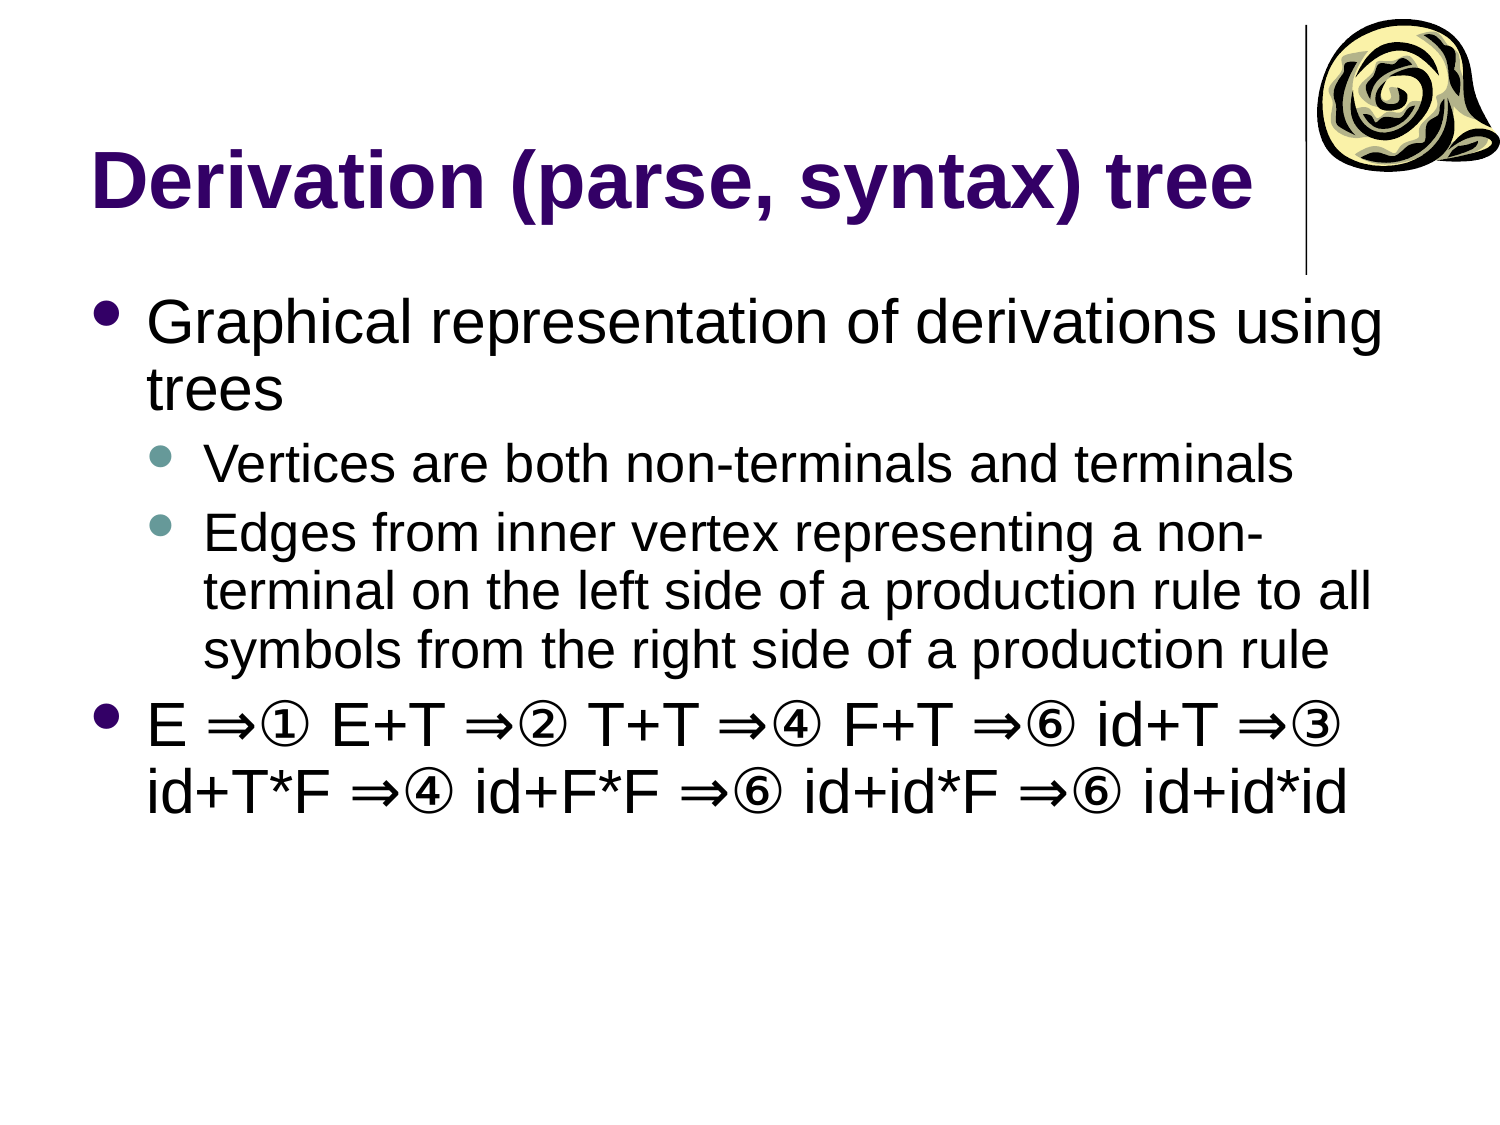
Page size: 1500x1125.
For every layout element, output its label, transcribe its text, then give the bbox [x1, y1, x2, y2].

title Derivation (parse, syntax) tree [74, 19, 1313, 233]
list Graphical representation of derivations using trees Vertices are both non-terminals and terminals Edges from inner vertex representing a non-terminal on the left side of a production rule to all symbols from the right side of a production rule E ⇒① E+T ⇒② T+T ⇒④ F+T ⇒⑥ id+T ⇒③ id+T*F ⇒④ id+F*F ⇒⑥ id+id*F ⇒⑥ id+id*id [74, 281, 1426, 1024]
